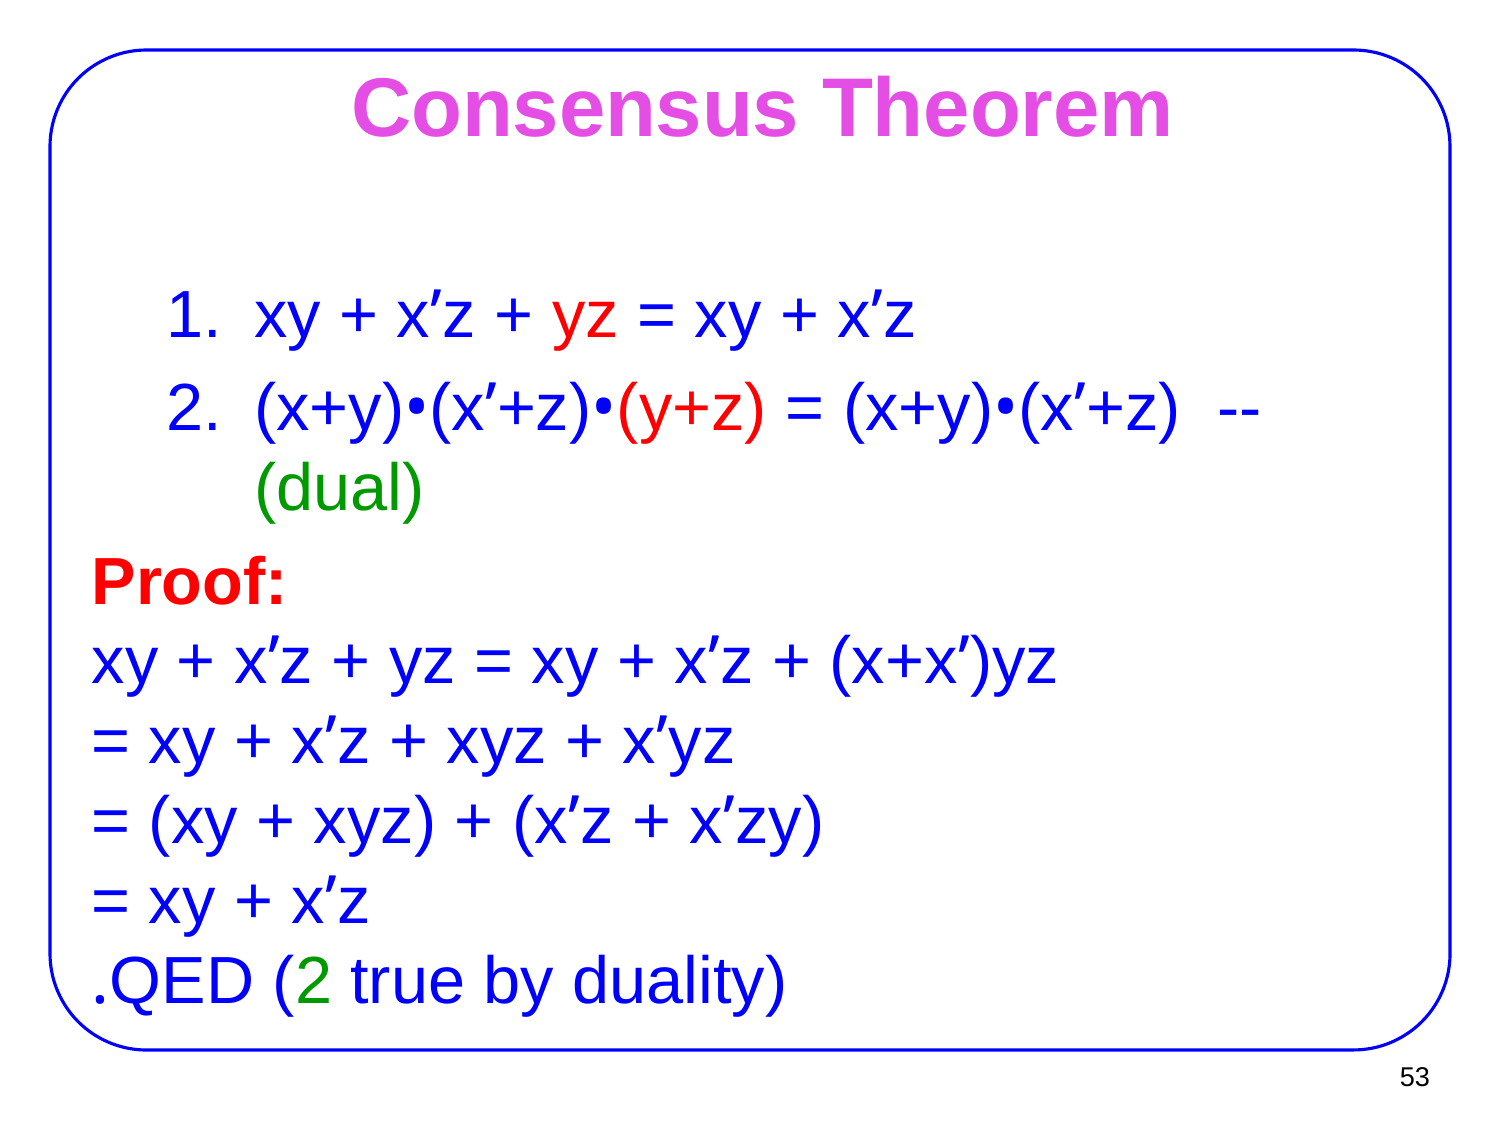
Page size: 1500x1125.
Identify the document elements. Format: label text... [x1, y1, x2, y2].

slide_number 53 [1351, 1047, 1444, 1104]
list xy + x’z + yz = xy + x’z (x+y)•(x’+z)•(y+z) = (x+y)•(x’+z) -- (dual) Proof: xy + x’z + yz = xy + x’z + (x+x’)yz = xy + x’z + xyz + x’yz = (xy + xyz) + (x’z + x’zy) = xy + x’z QED (2 true by duality). [75, 262, 1450, 1005]
title Consensus Theorem [113, 66, 1389, 140]
